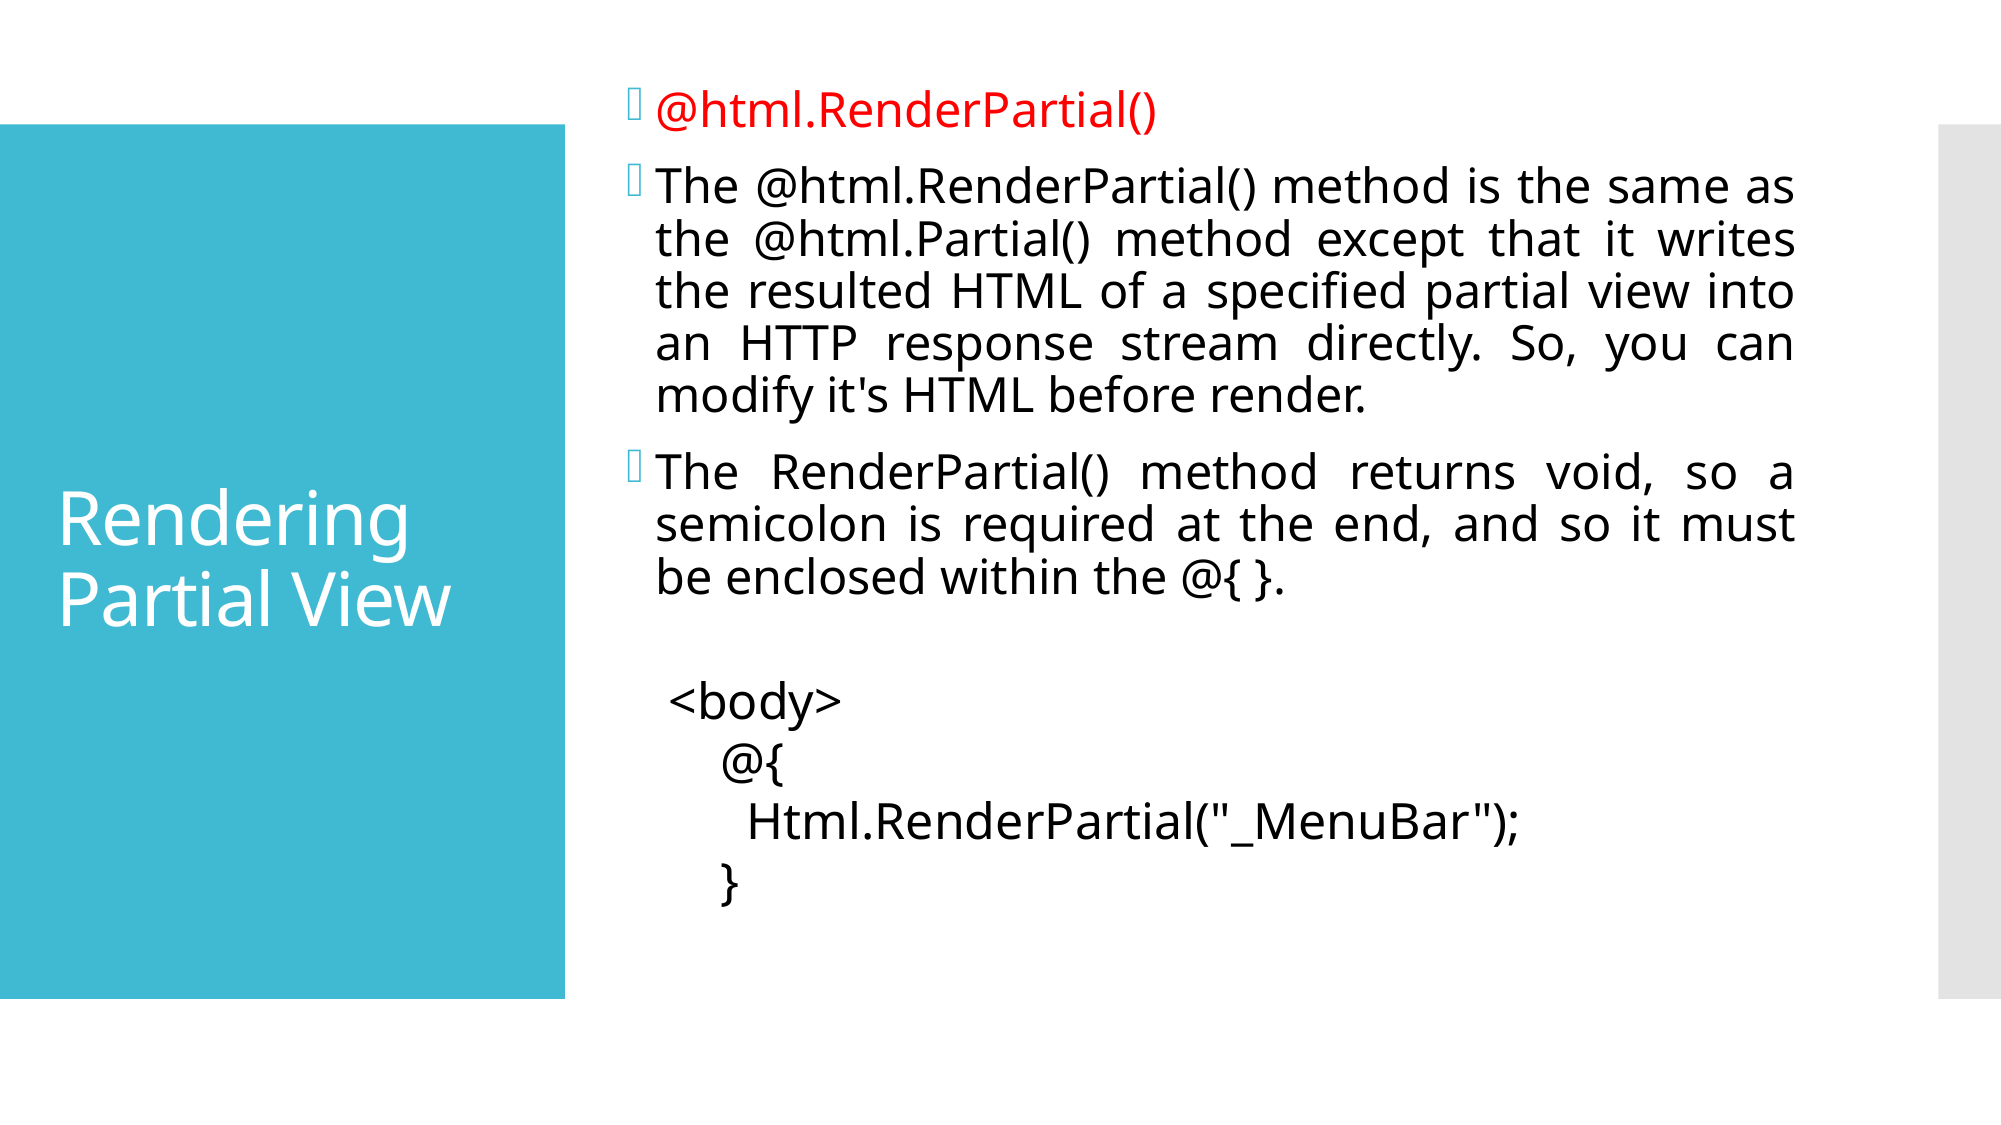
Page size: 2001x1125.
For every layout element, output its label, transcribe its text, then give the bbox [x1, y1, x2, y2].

list @html.RenderPartial() The @html.RenderPartial() method is the same as the @html.Partial() method except that it writes the resulted HTML of a specified partial view into an HTTP response stream directly. So, you can modify it's HTML before render. The RenderPartial() method returns void, so a semicolon is required at the end, and so it must be enclosed within the @{ }. [611, 77, 1812, 613]
text_box <body> @{ Html.RenderPartial("_MenuBar"); } [653, 662, 1655, 918]
title Rendering Partial View [41, 184, 525, 940]
